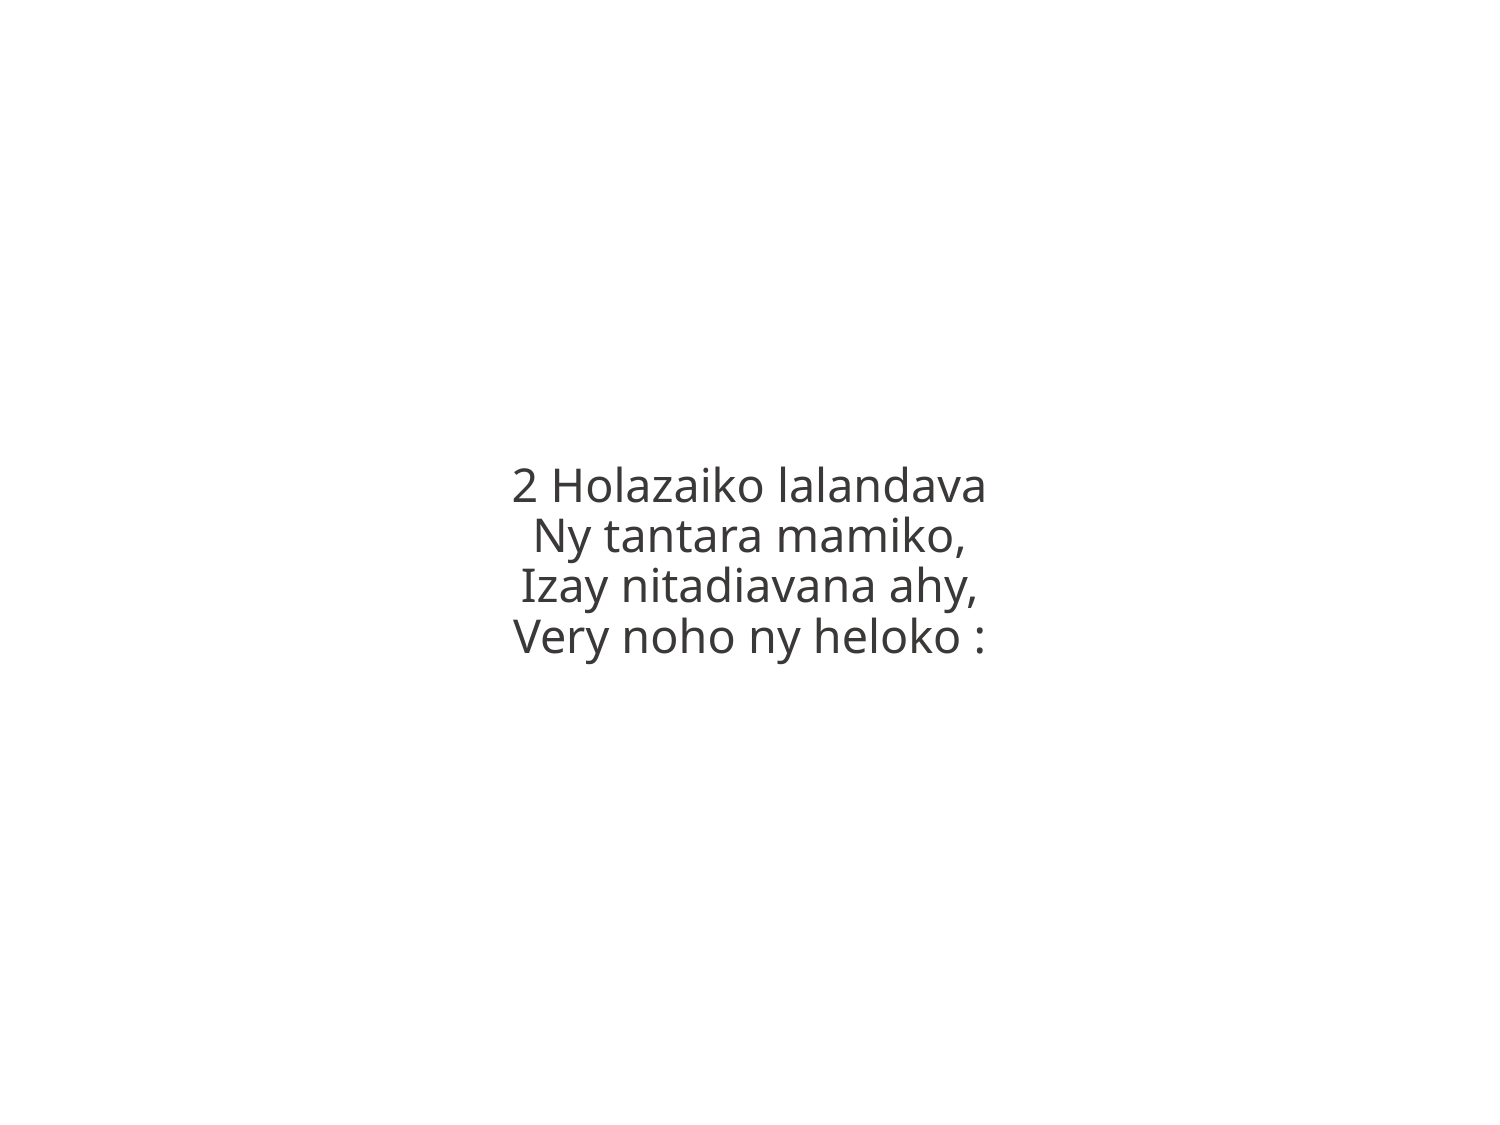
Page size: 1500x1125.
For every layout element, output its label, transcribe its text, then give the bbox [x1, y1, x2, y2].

title 2 Holazaiko lalandava Ny tantara mamiko, Izay nitadiavana ahy, Very noho ny heloko : [51, 453, 1449, 672]
